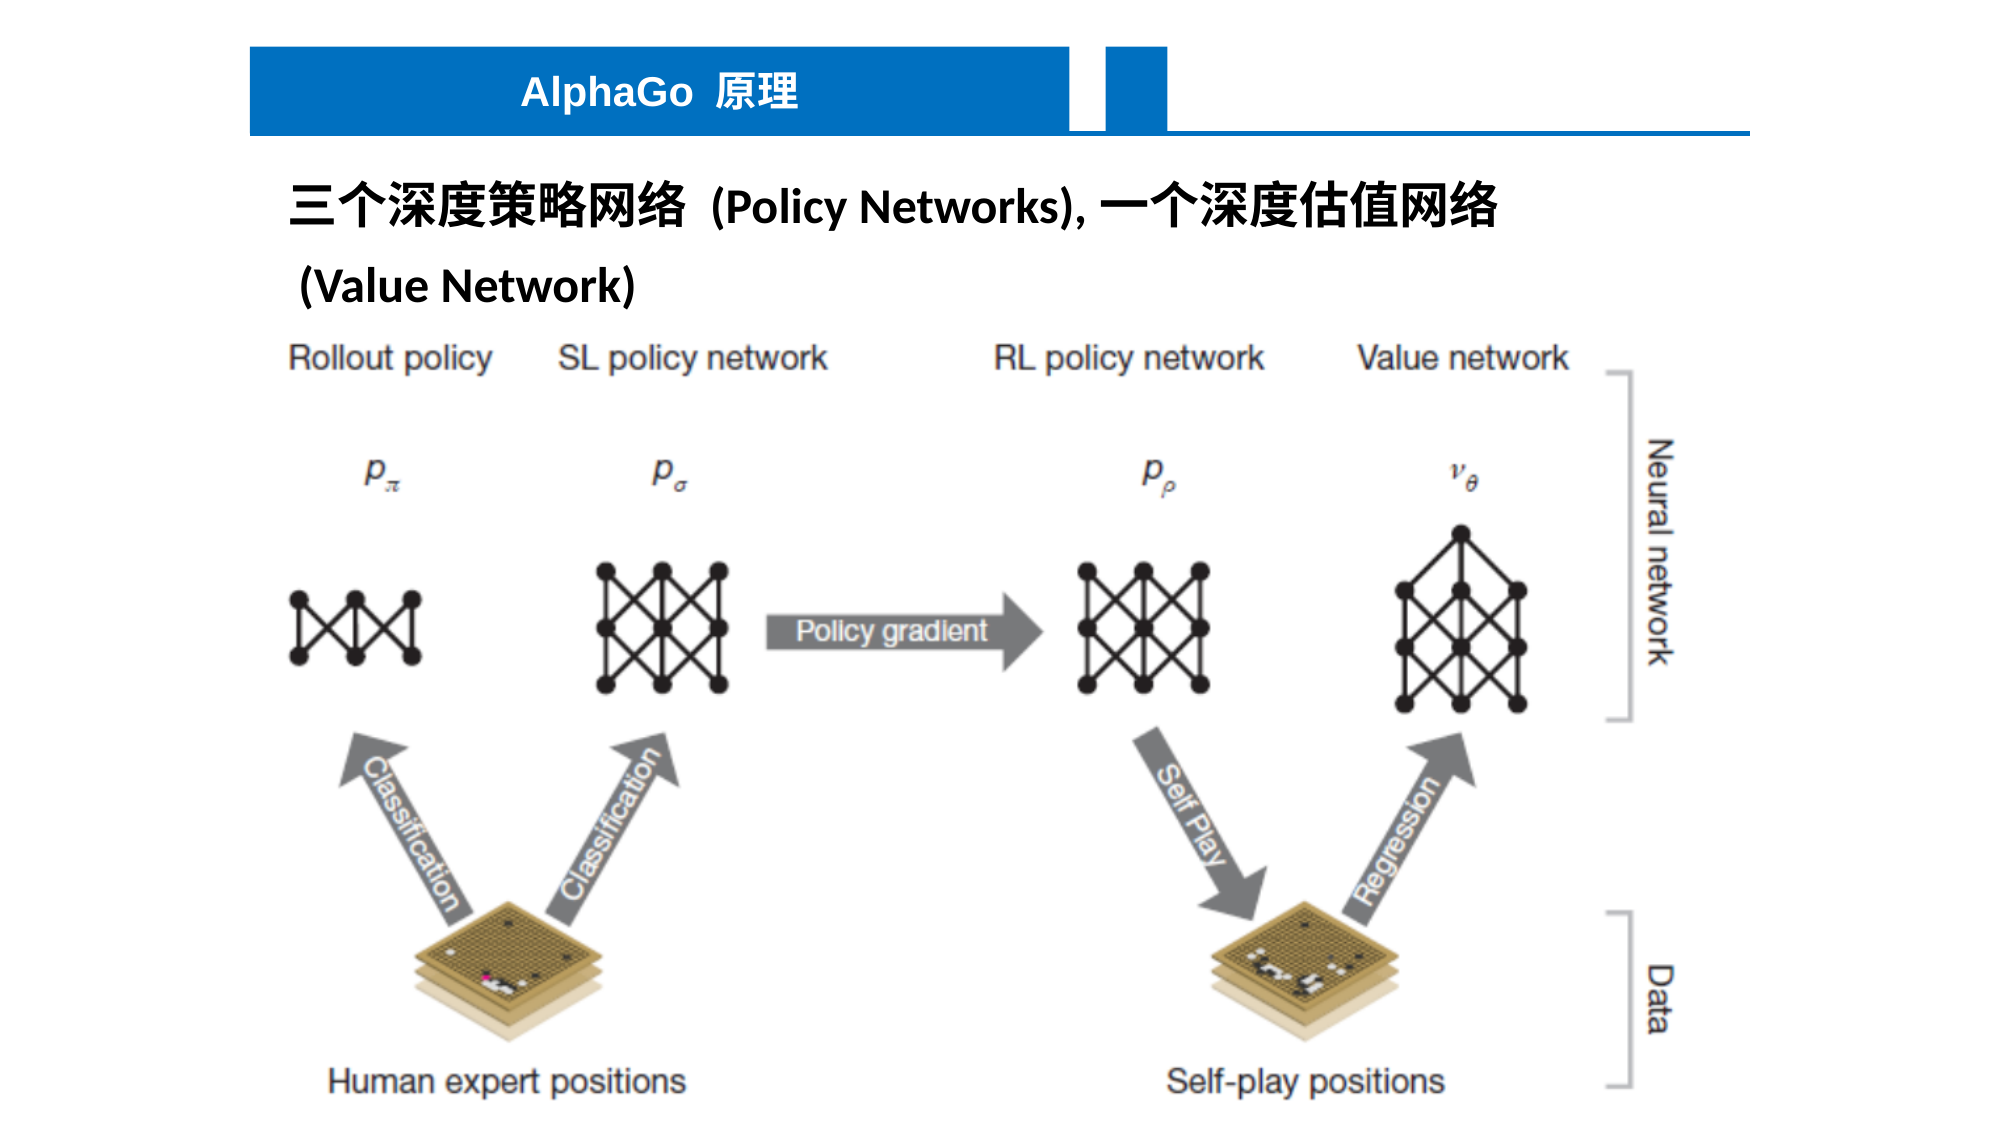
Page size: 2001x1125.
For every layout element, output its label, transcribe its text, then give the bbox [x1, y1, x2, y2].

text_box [249, 46, 1168, 133]
picture [249, 324, 1692, 1106]
text_box 三个深度策略网络 (Policy Networks),一个深度估值网络 (Value Network) [272, 186, 1622, 324]
